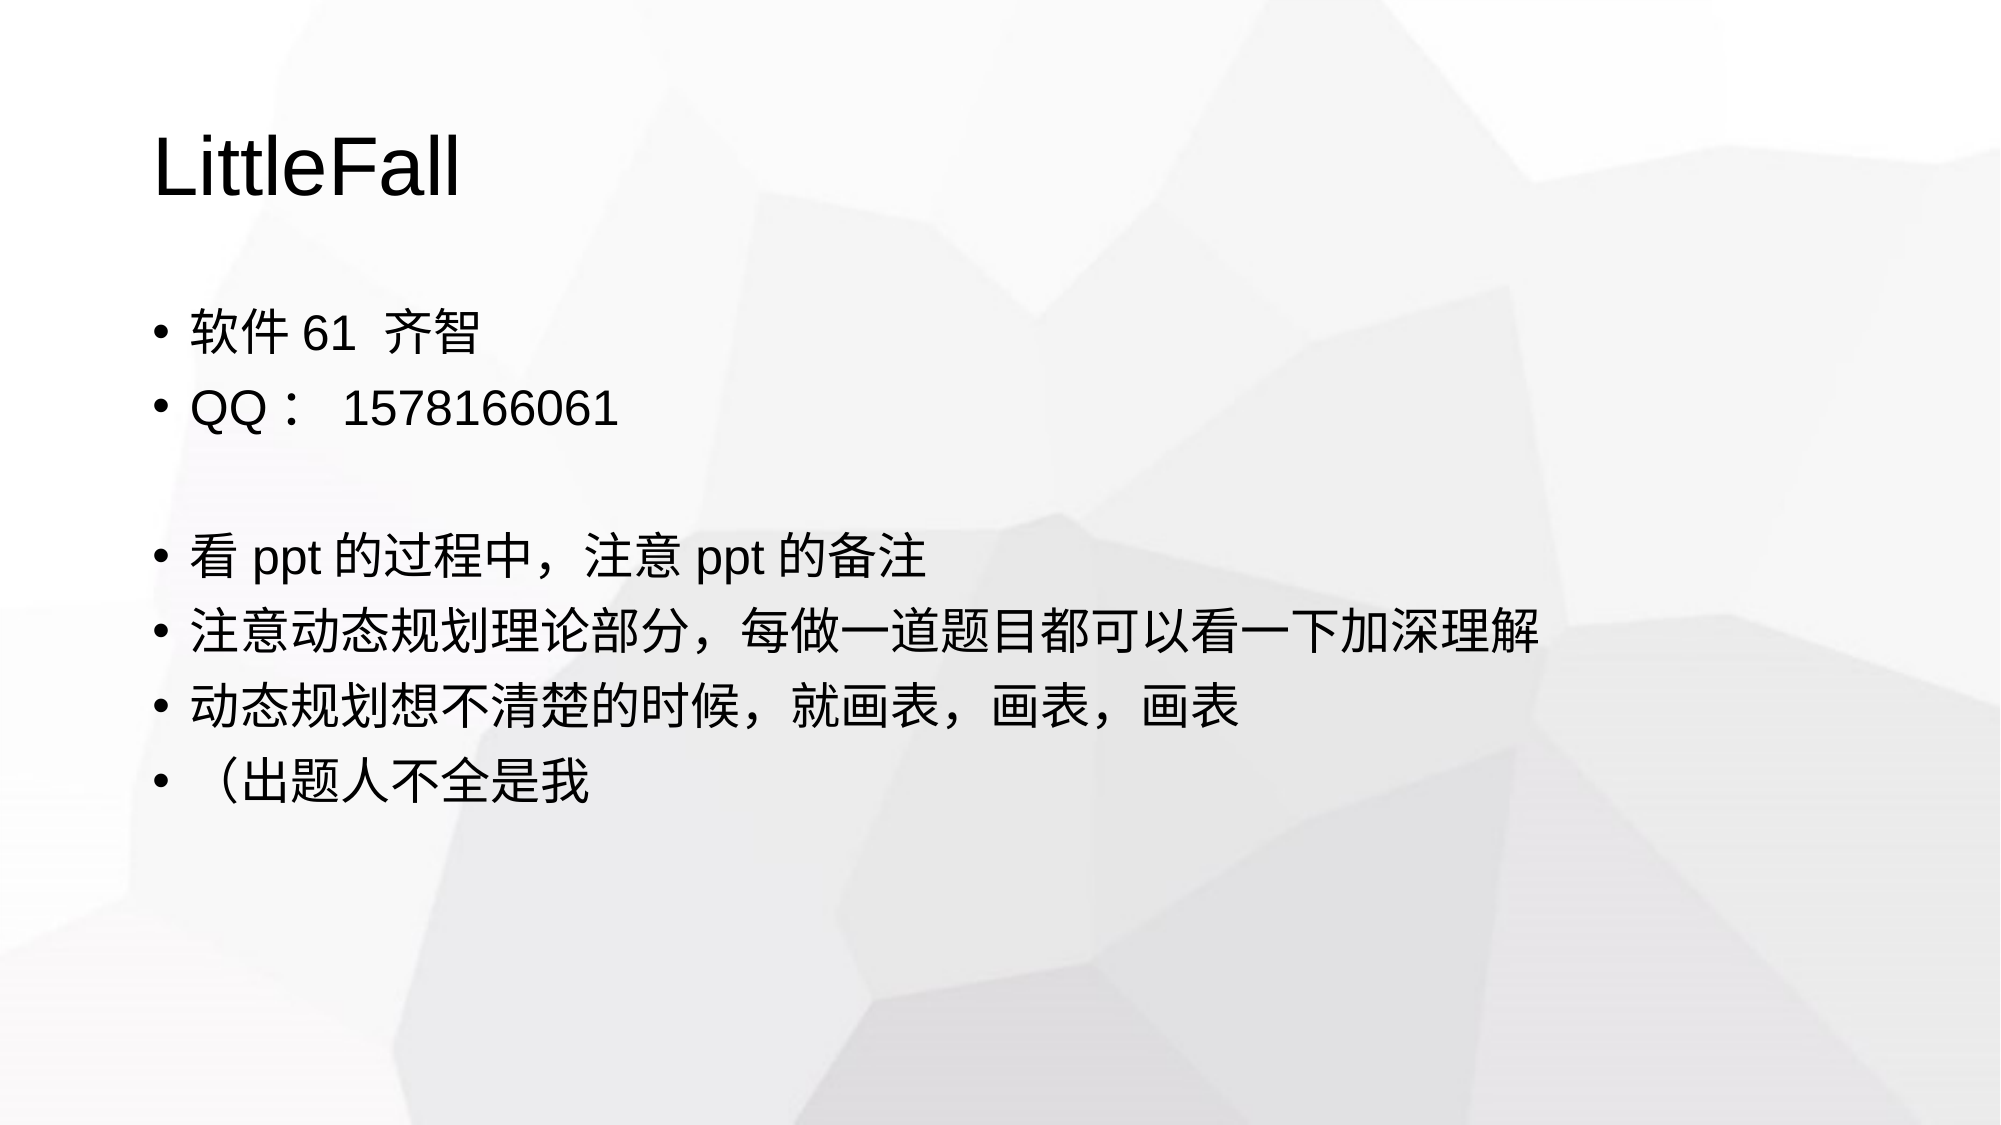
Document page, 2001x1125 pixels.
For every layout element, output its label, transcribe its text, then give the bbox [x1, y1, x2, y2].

title LittleFall [137, 59, 1863, 278]
list 软件61 齐智 QQ：1578166061 看ppt的过程中，注意ppt的备注 注意动态规划理论部分，每做一道题目都可以看一下加深理解 动态规划想不清楚的时候，就画表，画表，画表 （出题人不全是我 [137, 299, 1863, 1014]
picture [0, 0, 2001, 1125]
